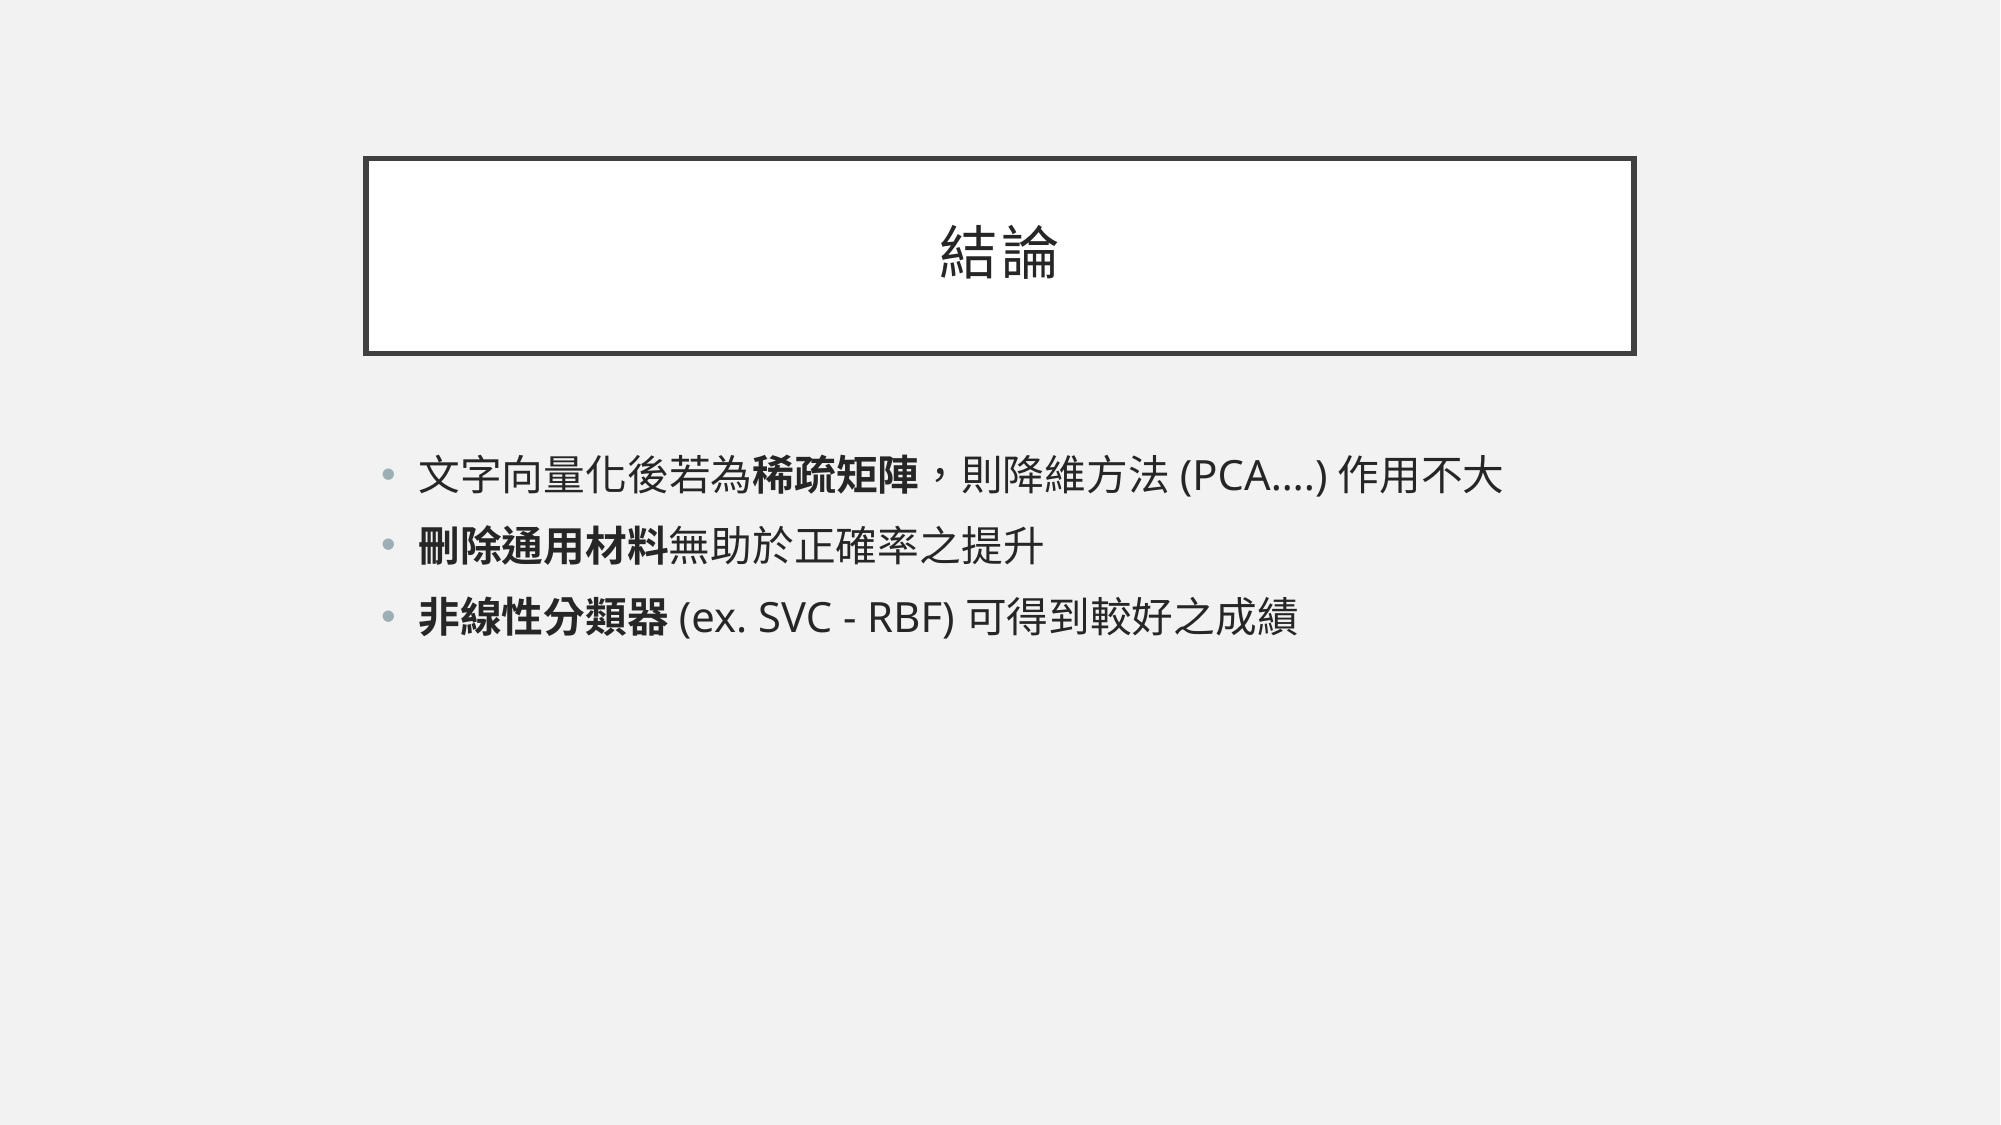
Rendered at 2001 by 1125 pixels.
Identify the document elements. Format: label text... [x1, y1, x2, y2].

title 結論 [363, 156, 1637, 356]
list 文字向量化後若為稀疏矩陣，則降維方法(PCA….)作用不大 刪除通用材料無助於正確率之提升 非線性分類器(ex. SVC - RBF)可得到較好之成績 [366, 441, 1553, 951]
